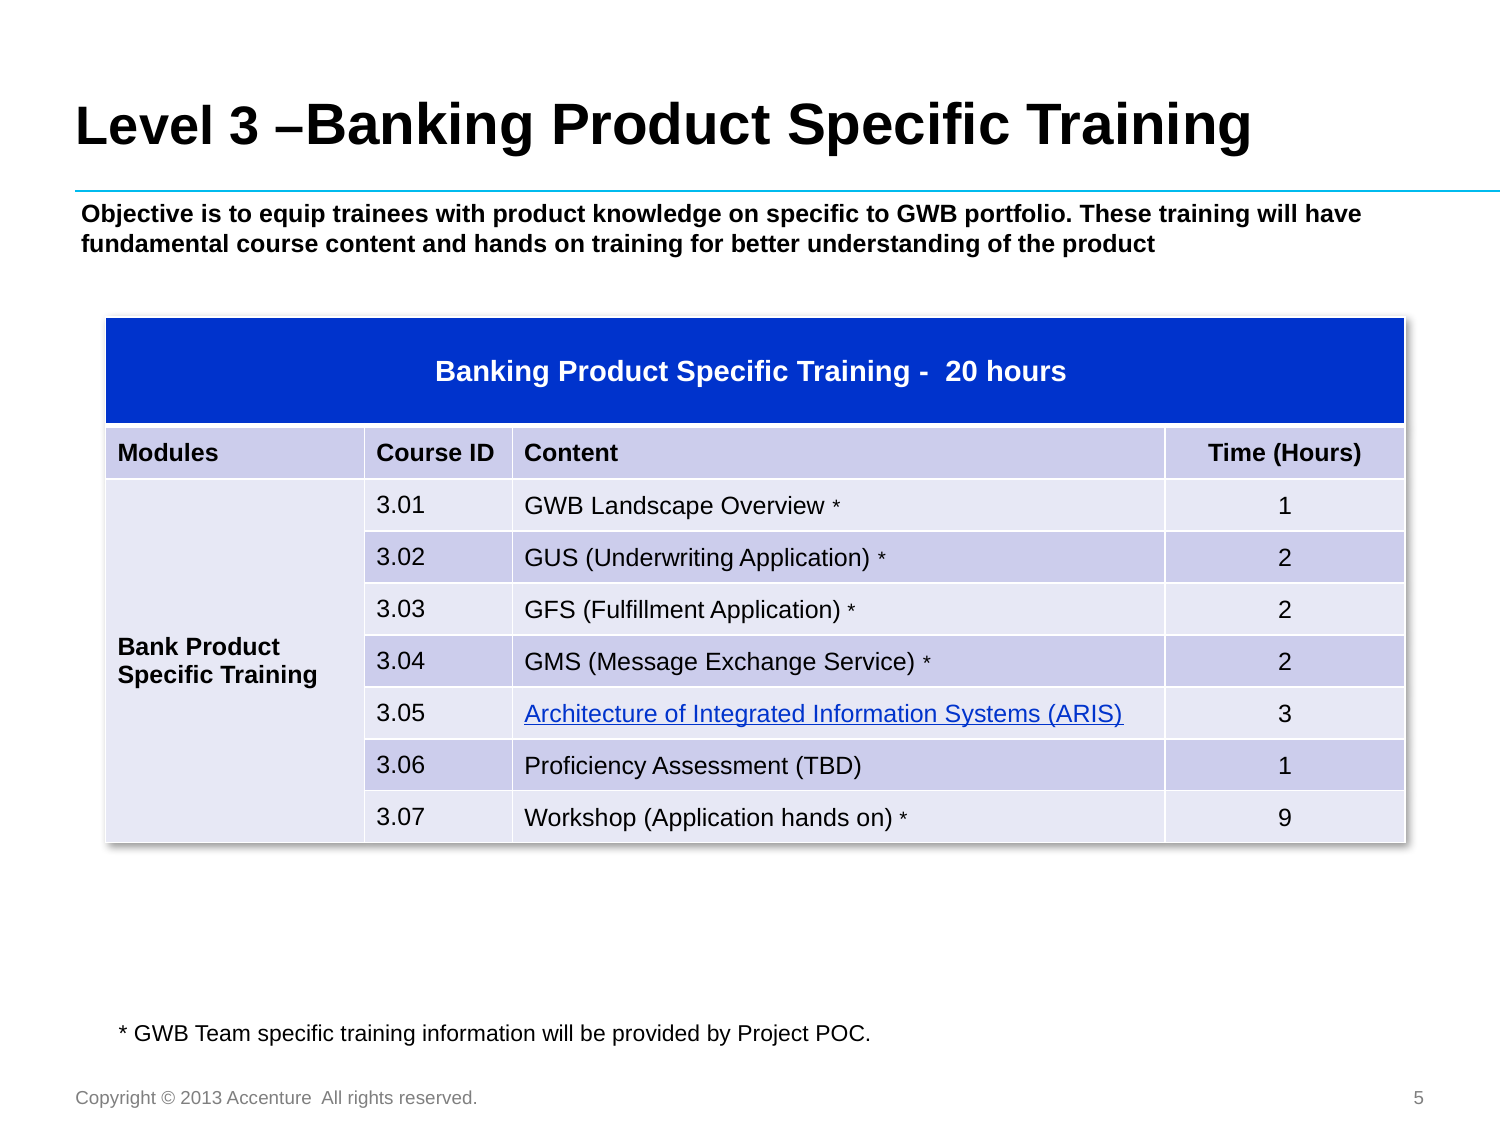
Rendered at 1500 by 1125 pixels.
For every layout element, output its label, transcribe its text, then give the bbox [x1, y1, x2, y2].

table_cell 3.06 [365, 740, 512, 790]
text_box Objective is to equip trainees with product knowledge on specific to GWB portfolio. These training will have fundamental course content and hands on training for better understanding of the product [66, 190, 1463, 259]
title Level 3 –Banking Product Specific Training [75, 27, 1422, 157]
table_cell Time (Hours) [1166, 428, 1404, 478]
table_cell GUS (Underwriting Application) * [513, 532, 1164, 582]
text_box * GWB Team specific training information will be provided by Project POC. [103, 1010, 1500, 1080]
table_cell 3.05 [365, 688, 512, 738]
table_cell Proficiency Assessment (TBD) [513, 740, 1164, 790]
table_cell Course ID [365, 428, 512, 478]
table_cell Content [513, 428, 1164, 478]
table_header Banking Product Specific Training - 20 hours [106, 318, 1404, 423]
table_cell Modules [106, 428, 364, 478]
table_cell 3.04 [365, 636, 512, 686]
table_cell 1 [1166, 740, 1404, 790]
table_cell Workshop (Application hands on) * [513, 791, 1164, 842]
table_cell 9 [1166, 791, 1404, 842]
table_cell 2 [1166, 532, 1404, 582]
table_cell 3.03 [365, 584, 512, 634]
table_cell Bank Product Specific Training [106, 480, 364, 842]
table_cell GFS (Fulfillment Application) * [513, 584, 1164, 634]
table_cell 2 [1166, 584, 1404, 634]
table_cell 3.07 [365, 791, 512, 842]
table_cell 3.01 [365, 480, 512, 530]
table_cell 3 [1166, 688, 1404, 738]
table_cell Architecture of Integrated Information Systems (ARIS) [513, 688, 1164, 738]
table_cell 3.02 [365, 532, 512, 582]
table_cell GWB Landscape Overview * [513, 480, 1164, 530]
table_cell 1 [1166, 480, 1404, 530]
table_cell 2 [1166, 636, 1404, 686]
table_cell GMS (Message Exchange Service) * [513, 636, 1164, 686]
